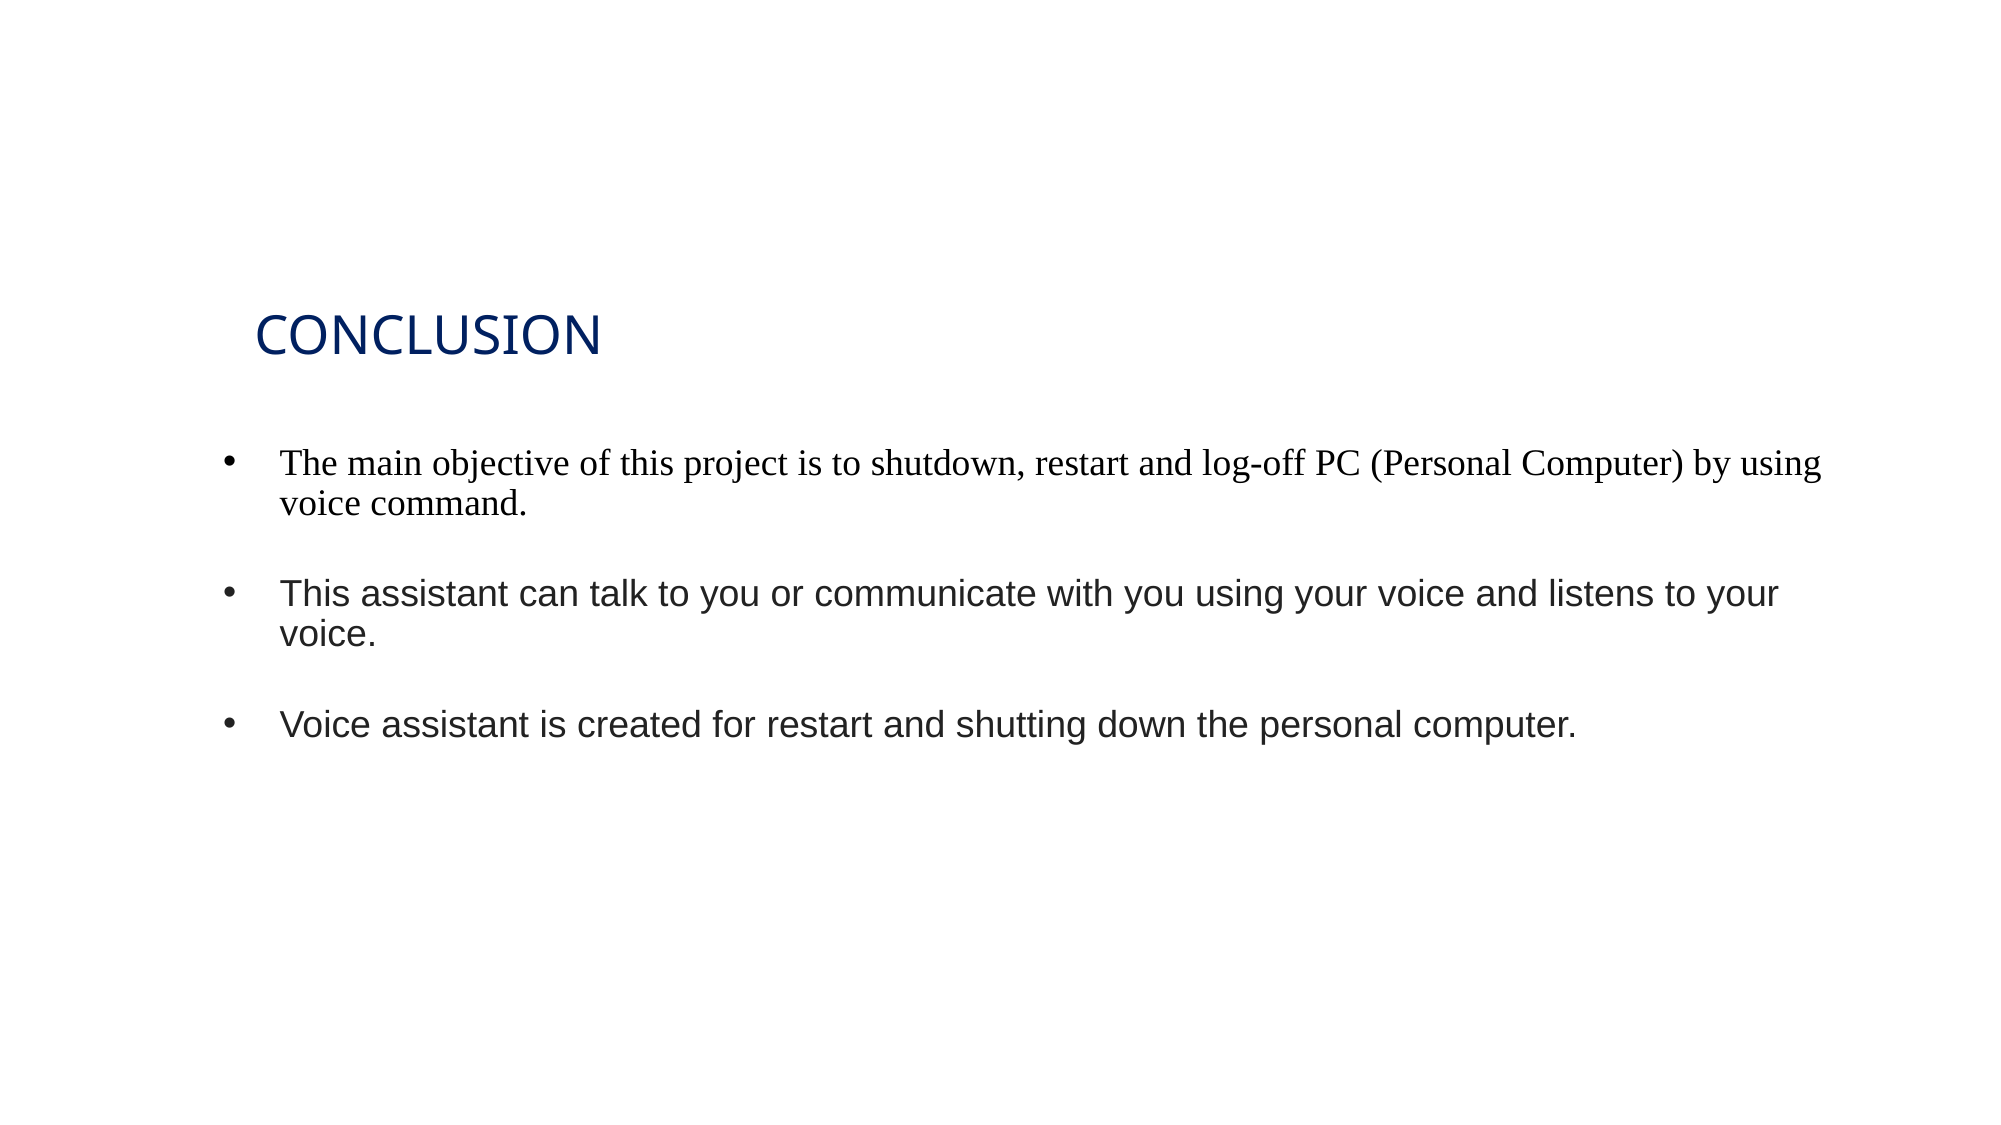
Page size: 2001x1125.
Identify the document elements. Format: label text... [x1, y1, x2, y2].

subtitle The main objective of this project is to shutdown, restart and log-off PC (Personal Computer) by using voice command. This assistant can talk to you or communicate with you using your voice and listens to your voice. Voice assistant is created for restart and shutting down the personal computer. [208, 435, 1841, 1071]
title CONCLUSION [180, 299, 678, 375]
